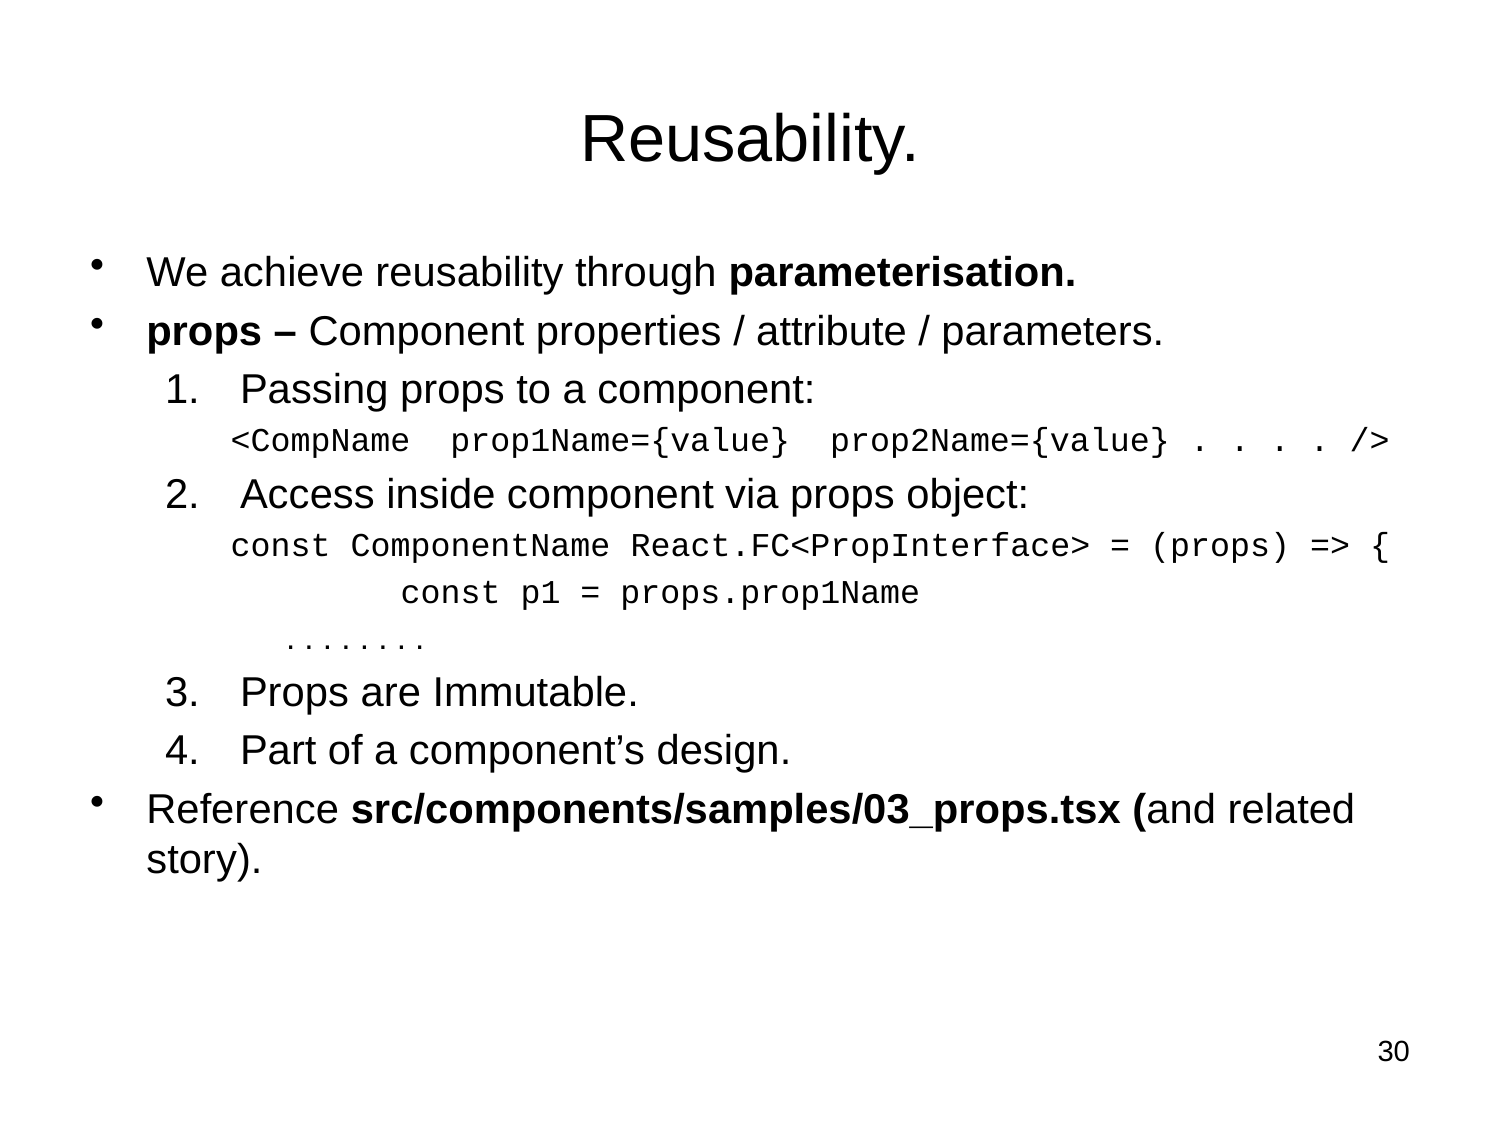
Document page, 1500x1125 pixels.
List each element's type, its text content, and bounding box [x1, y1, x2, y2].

list We achieve reusability through parameterisation. props – Component properties / attribute / parameters. Passing props to a component: <CompName prop1Name={value} prop2Name={value} . . . . /> Access inside component via props object: const ComponentName React.FC<PropInterface> = (props) => { const p1 = props.prop1Name . . . . . . . . Props are Immutable. Part of a component’s design. Reference src/components/samples/03_props.tsx (and related story). [75, 237, 1425, 980]
title Reusability. [75, 45, 1425, 225]
slide_number 30 [1074, 1024, 1426, 1103]
